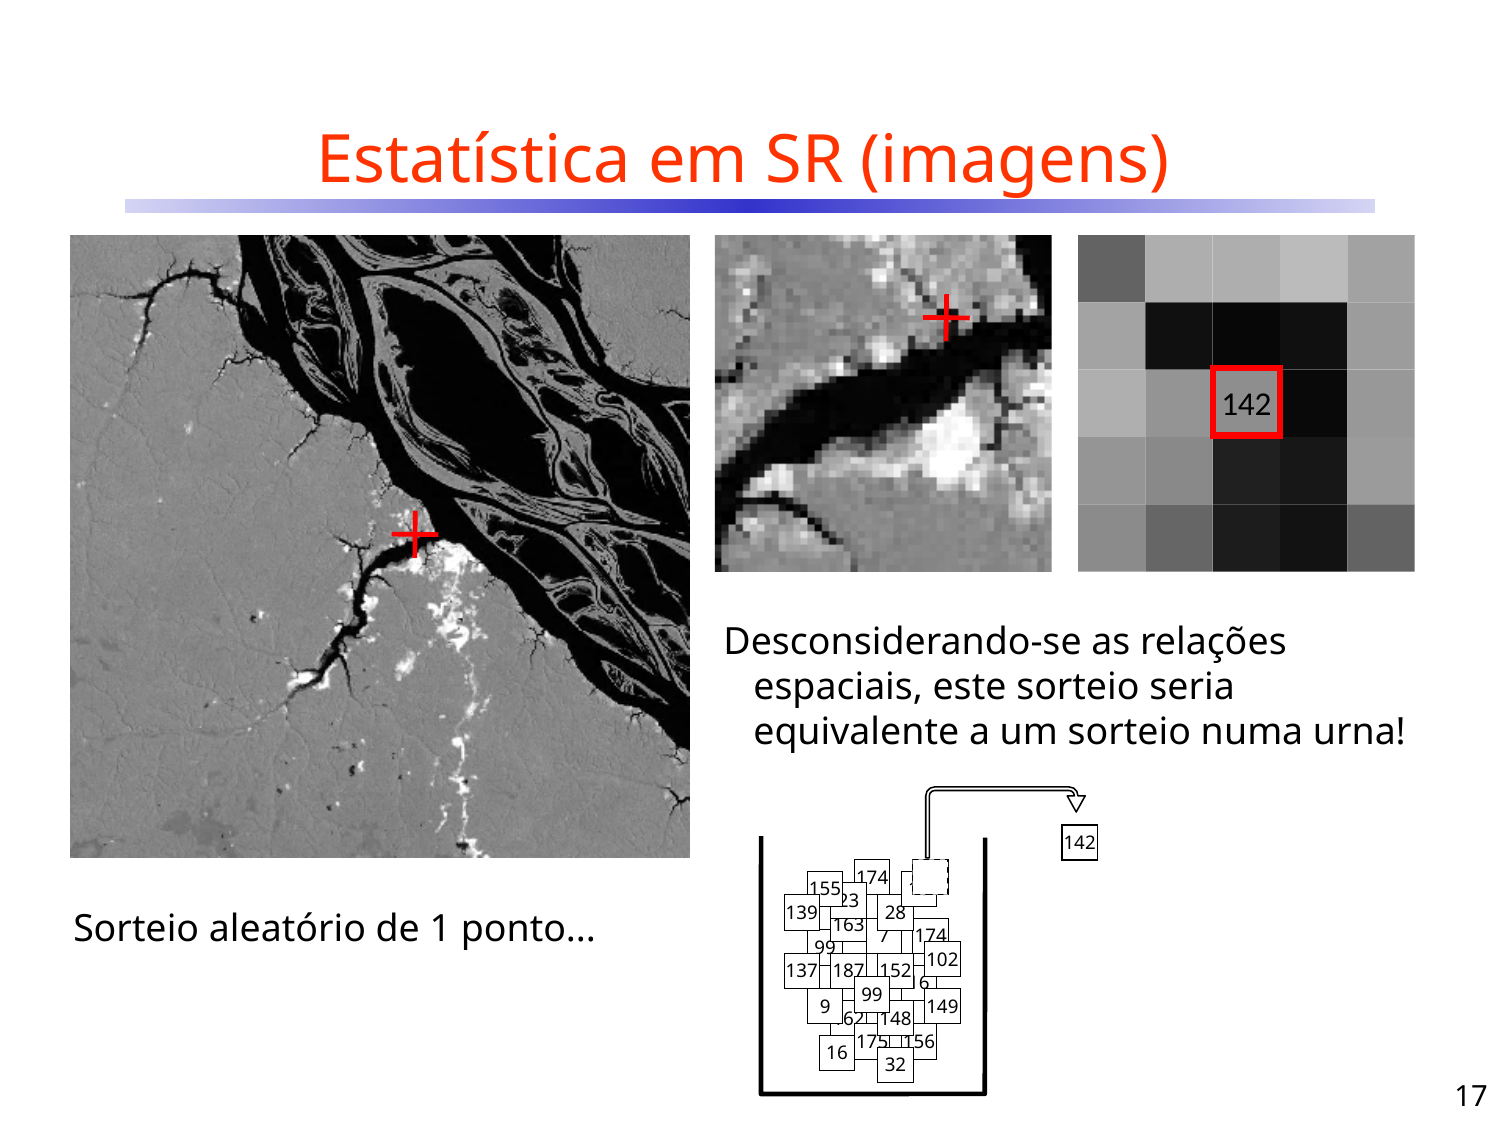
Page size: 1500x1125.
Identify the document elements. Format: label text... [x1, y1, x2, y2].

text_box Sorteio aleatório de 1 ponto... [58, 896, 644, 957]
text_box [1077, 234, 1415, 573]
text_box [760, 835, 986, 1095]
picture [70, 234, 690, 858]
title Estatística em SR (imagens) [49, 99, 1438, 213]
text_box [391, 510, 439, 558]
slide_number 17 [1190, 1049, 1500, 1125]
picture [714, 234, 1052, 573]
text_box Desconsiderando-se as relações espaciais, este sorteio seria equivalente a um sorteio numa urna! [708, 609, 1459, 760]
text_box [912, 786, 1098, 896]
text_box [922, 293, 970, 342]
